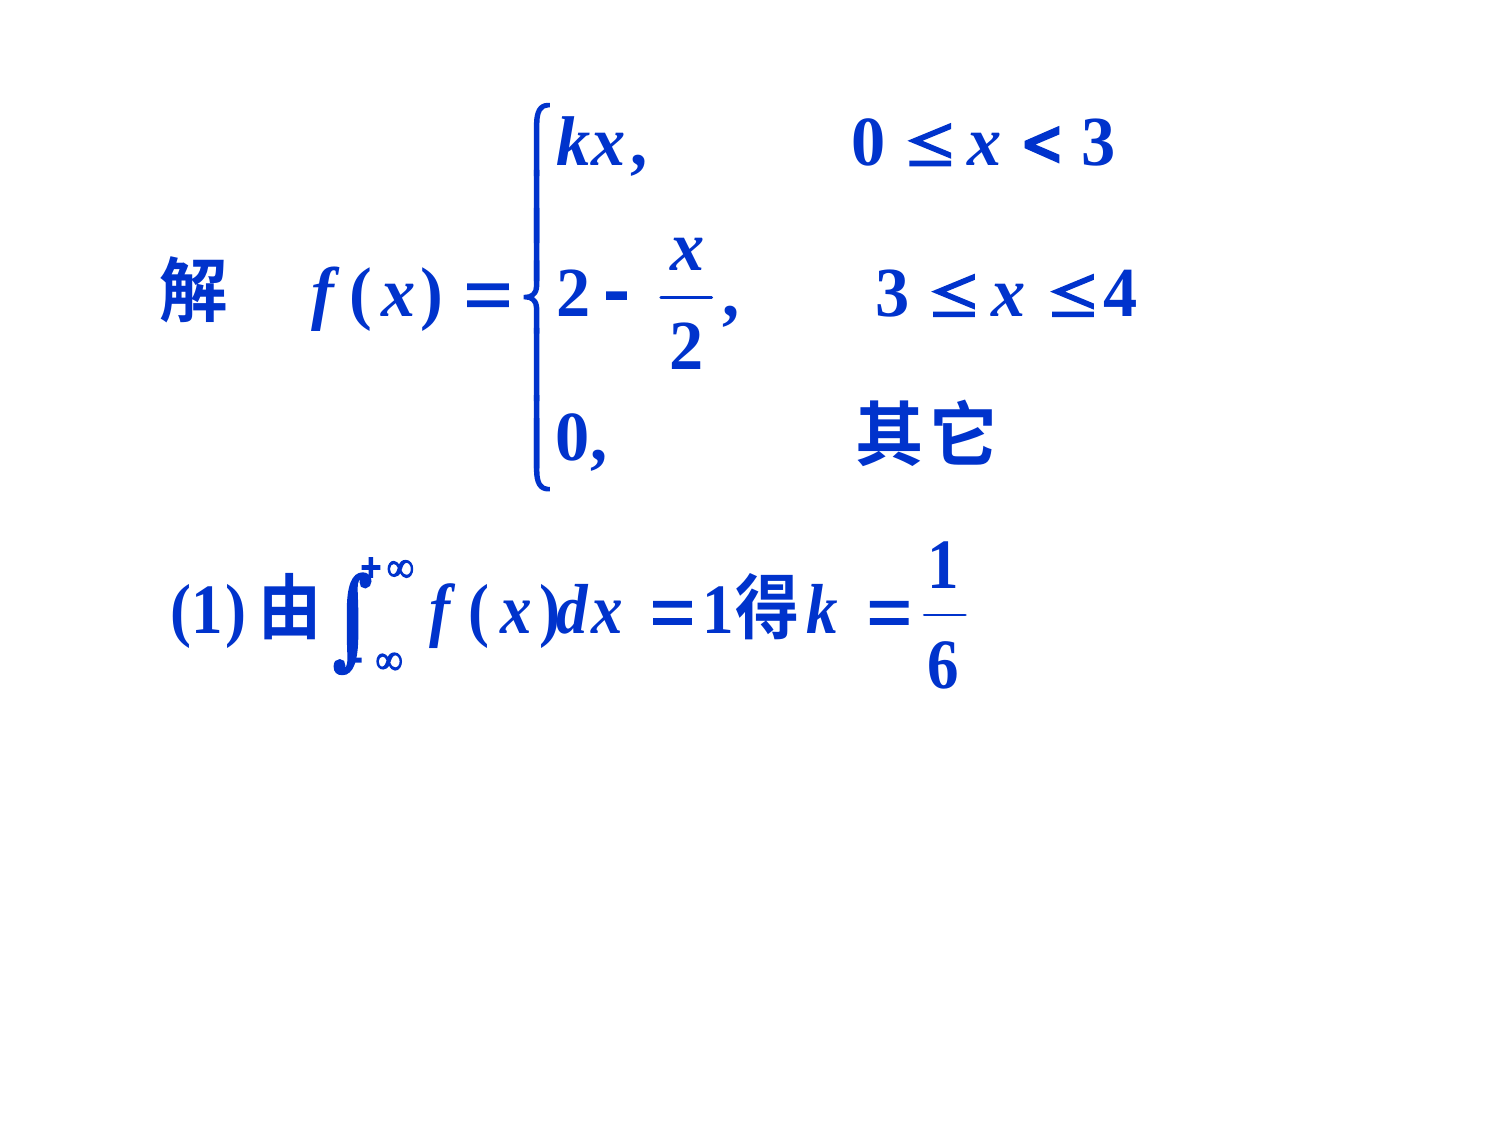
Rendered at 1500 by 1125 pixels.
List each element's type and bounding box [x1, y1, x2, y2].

text_box [149, 87, 1148, 500]
text_box [161, 515, 974, 701]
